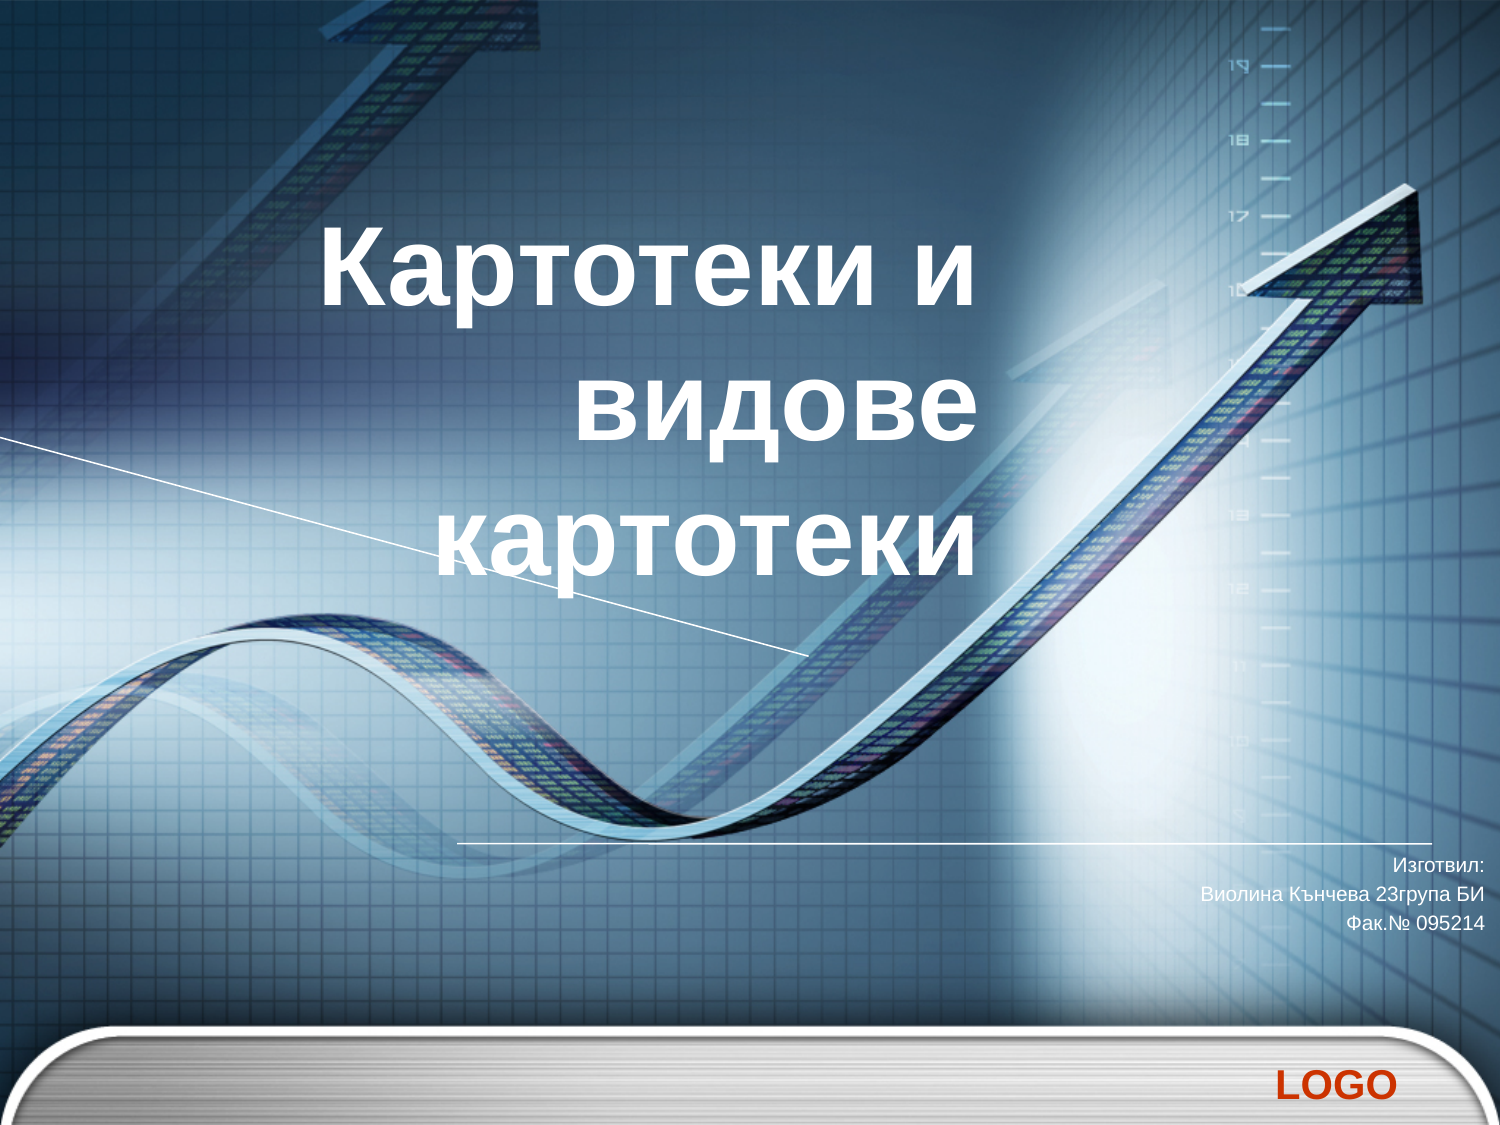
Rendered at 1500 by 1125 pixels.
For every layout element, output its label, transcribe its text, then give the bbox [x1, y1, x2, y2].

title Картотеки и видове картотеки [70, 339, 996, 453]
picture [0, 0, 1500, 1125]
subtitle Изготвил: Виолина Кънчева 23група БИ Фак.№ 095214 [574, 843, 1500, 989]
